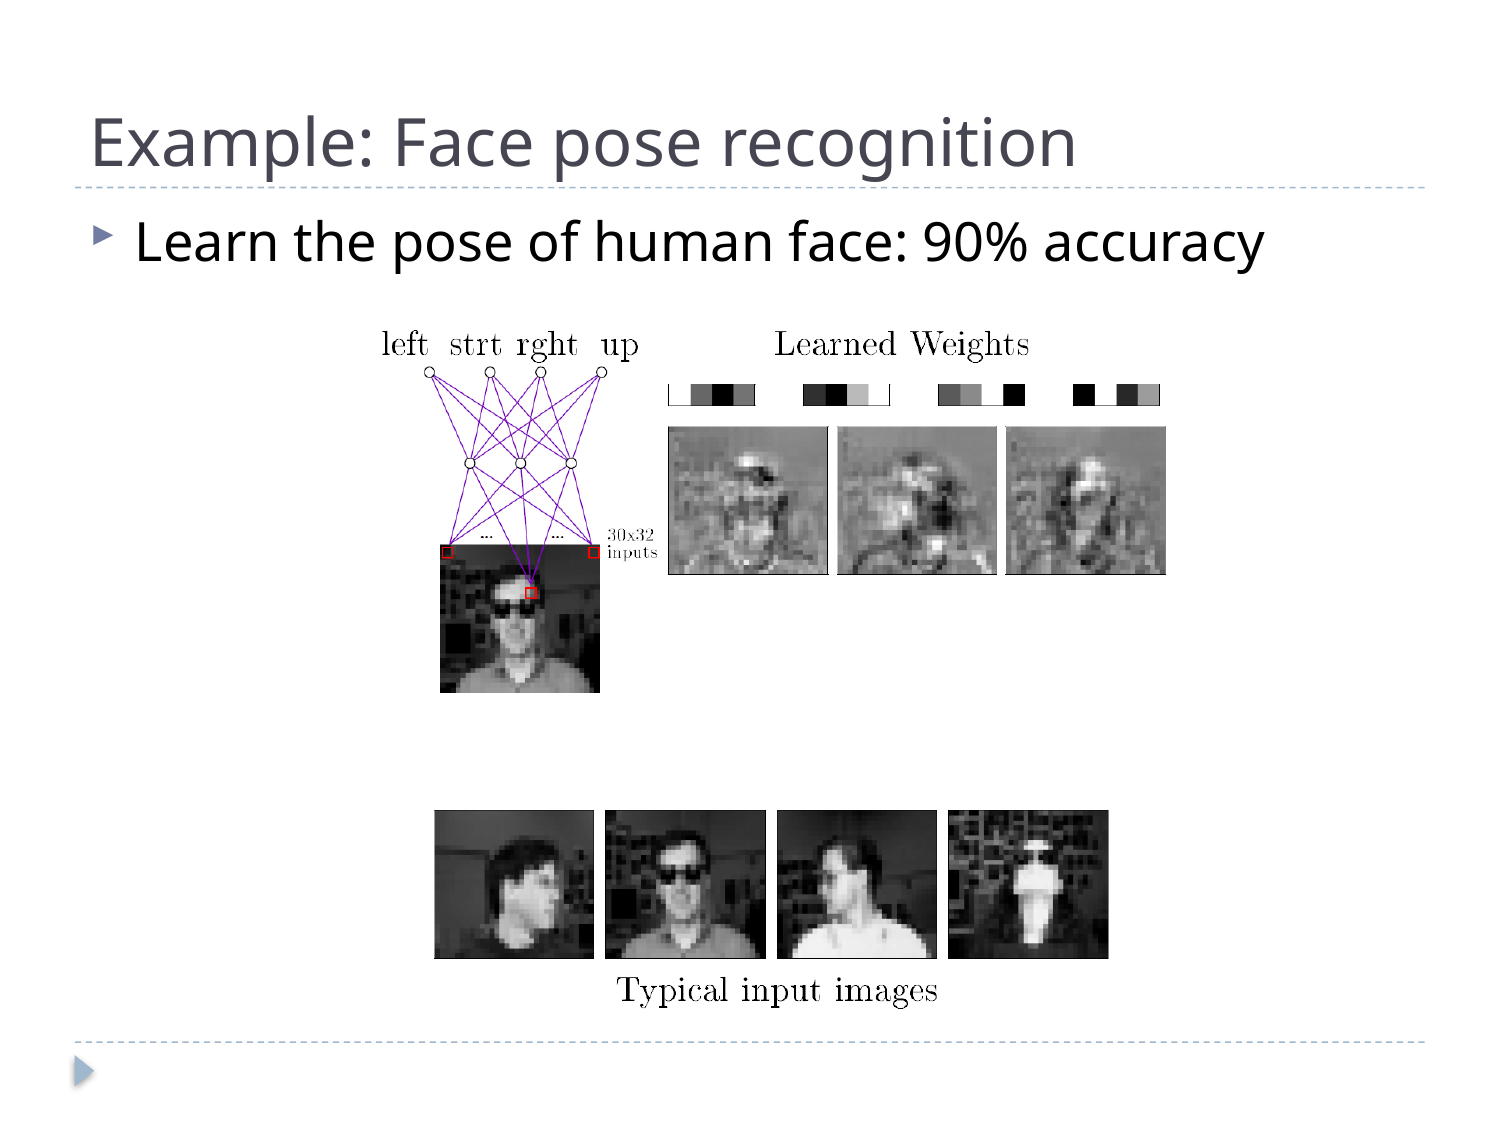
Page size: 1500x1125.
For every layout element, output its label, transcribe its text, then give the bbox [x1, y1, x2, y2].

title Example: Face pose recognition [75, 24, 1425, 188]
picture [374, 324, 1176, 1013]
list Learn the pose of human face: 90% accuracy [75, 200, 1425, 1010]
